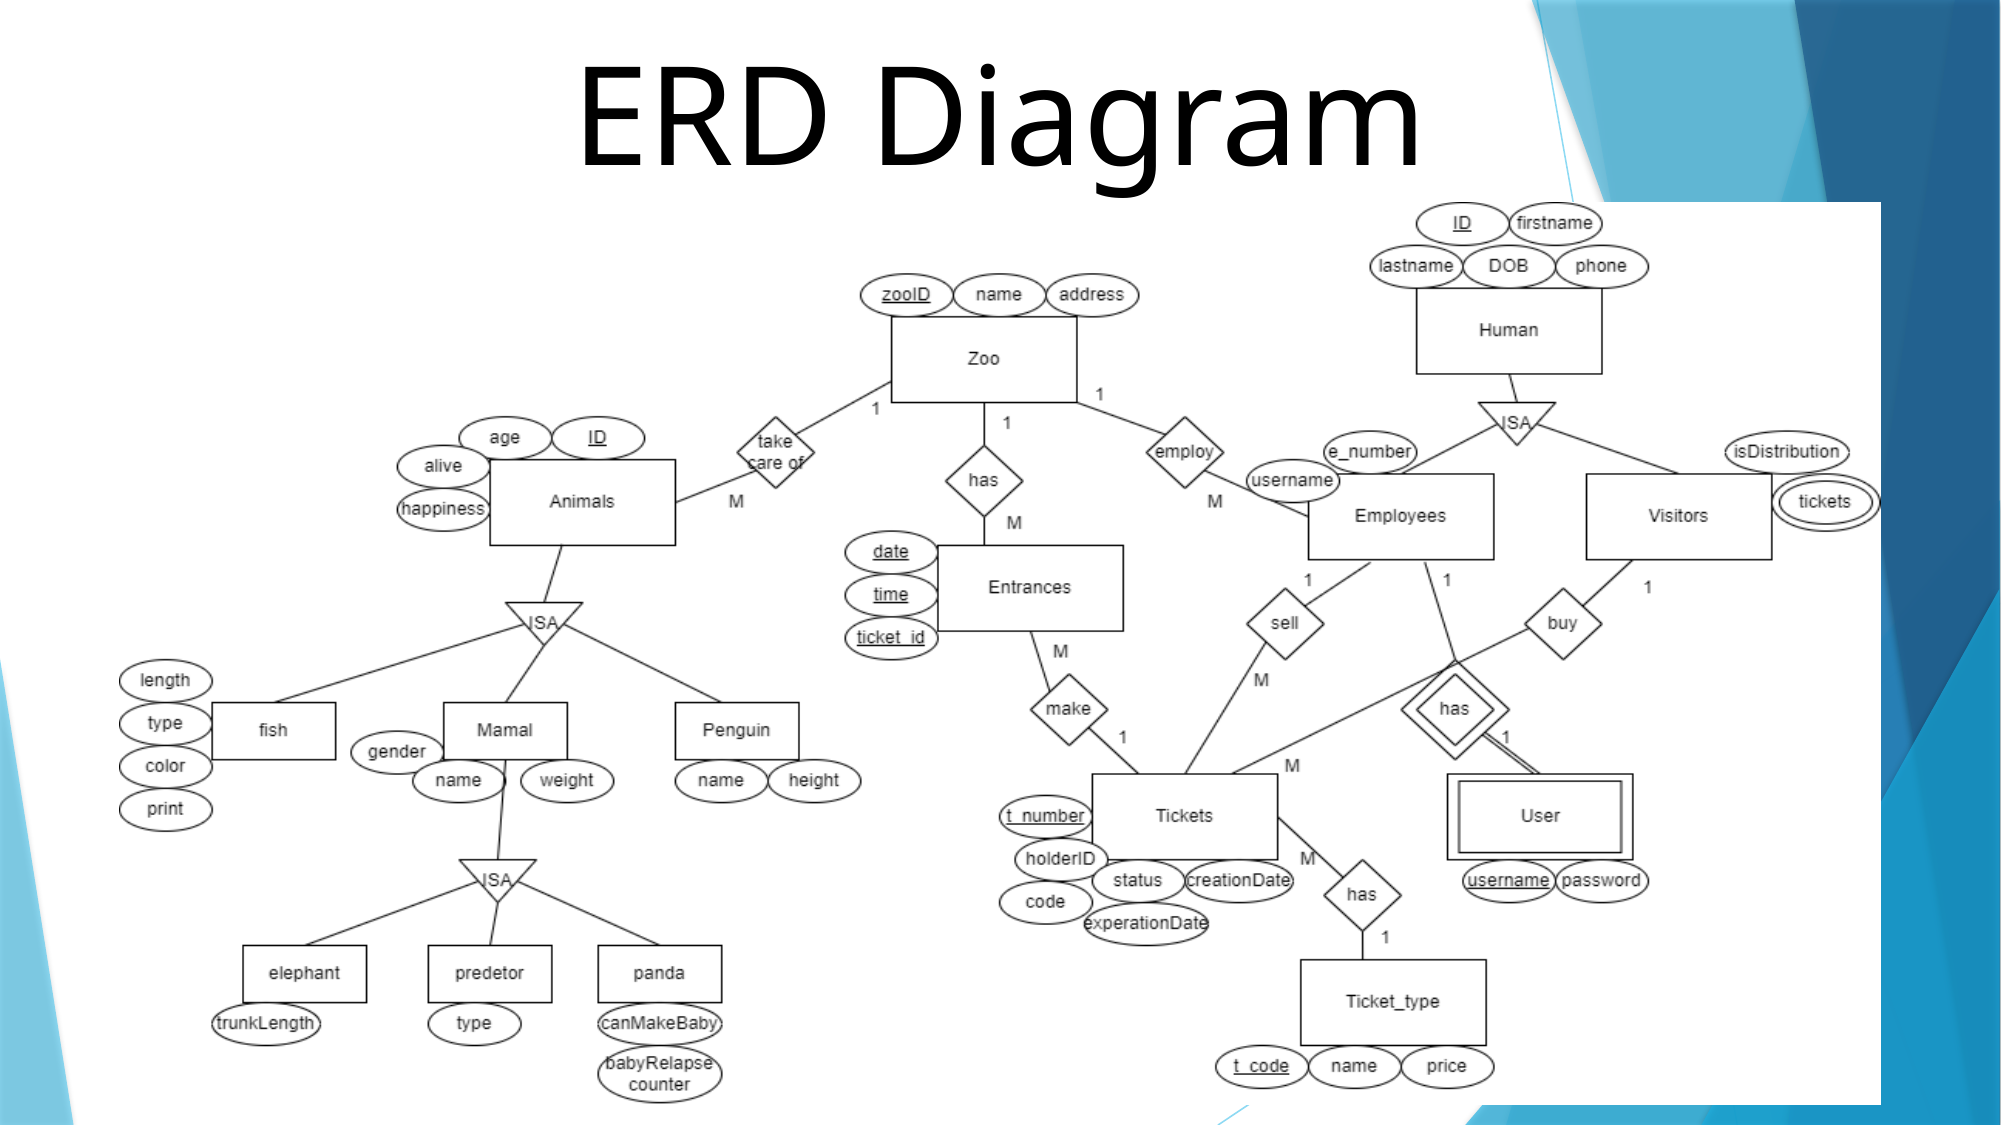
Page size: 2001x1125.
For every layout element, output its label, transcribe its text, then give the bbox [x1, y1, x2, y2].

text_box ERD Diagram [196, 20, 1804, 201]
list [118, 202, 1882, 1105]
